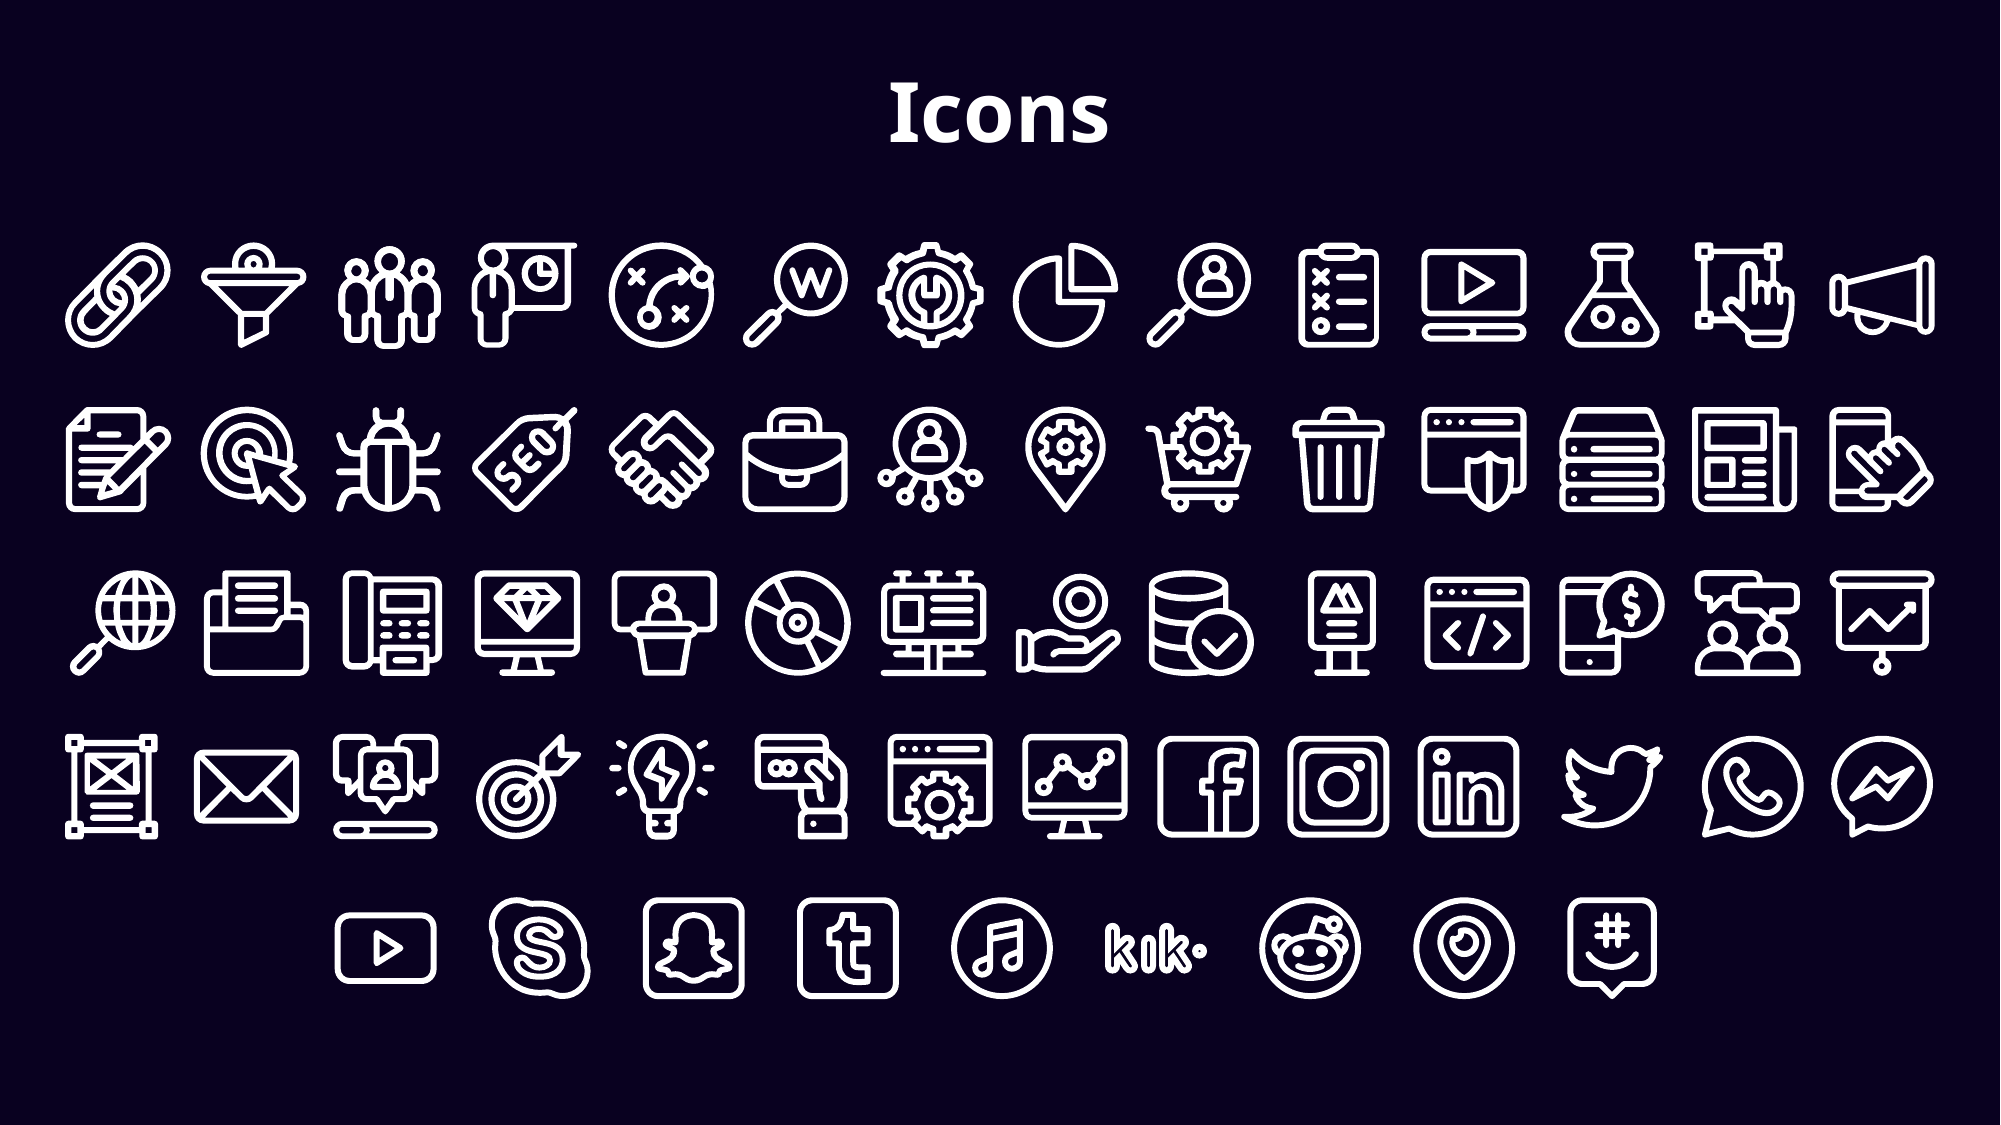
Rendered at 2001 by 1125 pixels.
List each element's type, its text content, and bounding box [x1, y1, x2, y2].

text_box Icons [0, 51, 2000, 167]
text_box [65, 242, 1935, 1000]
